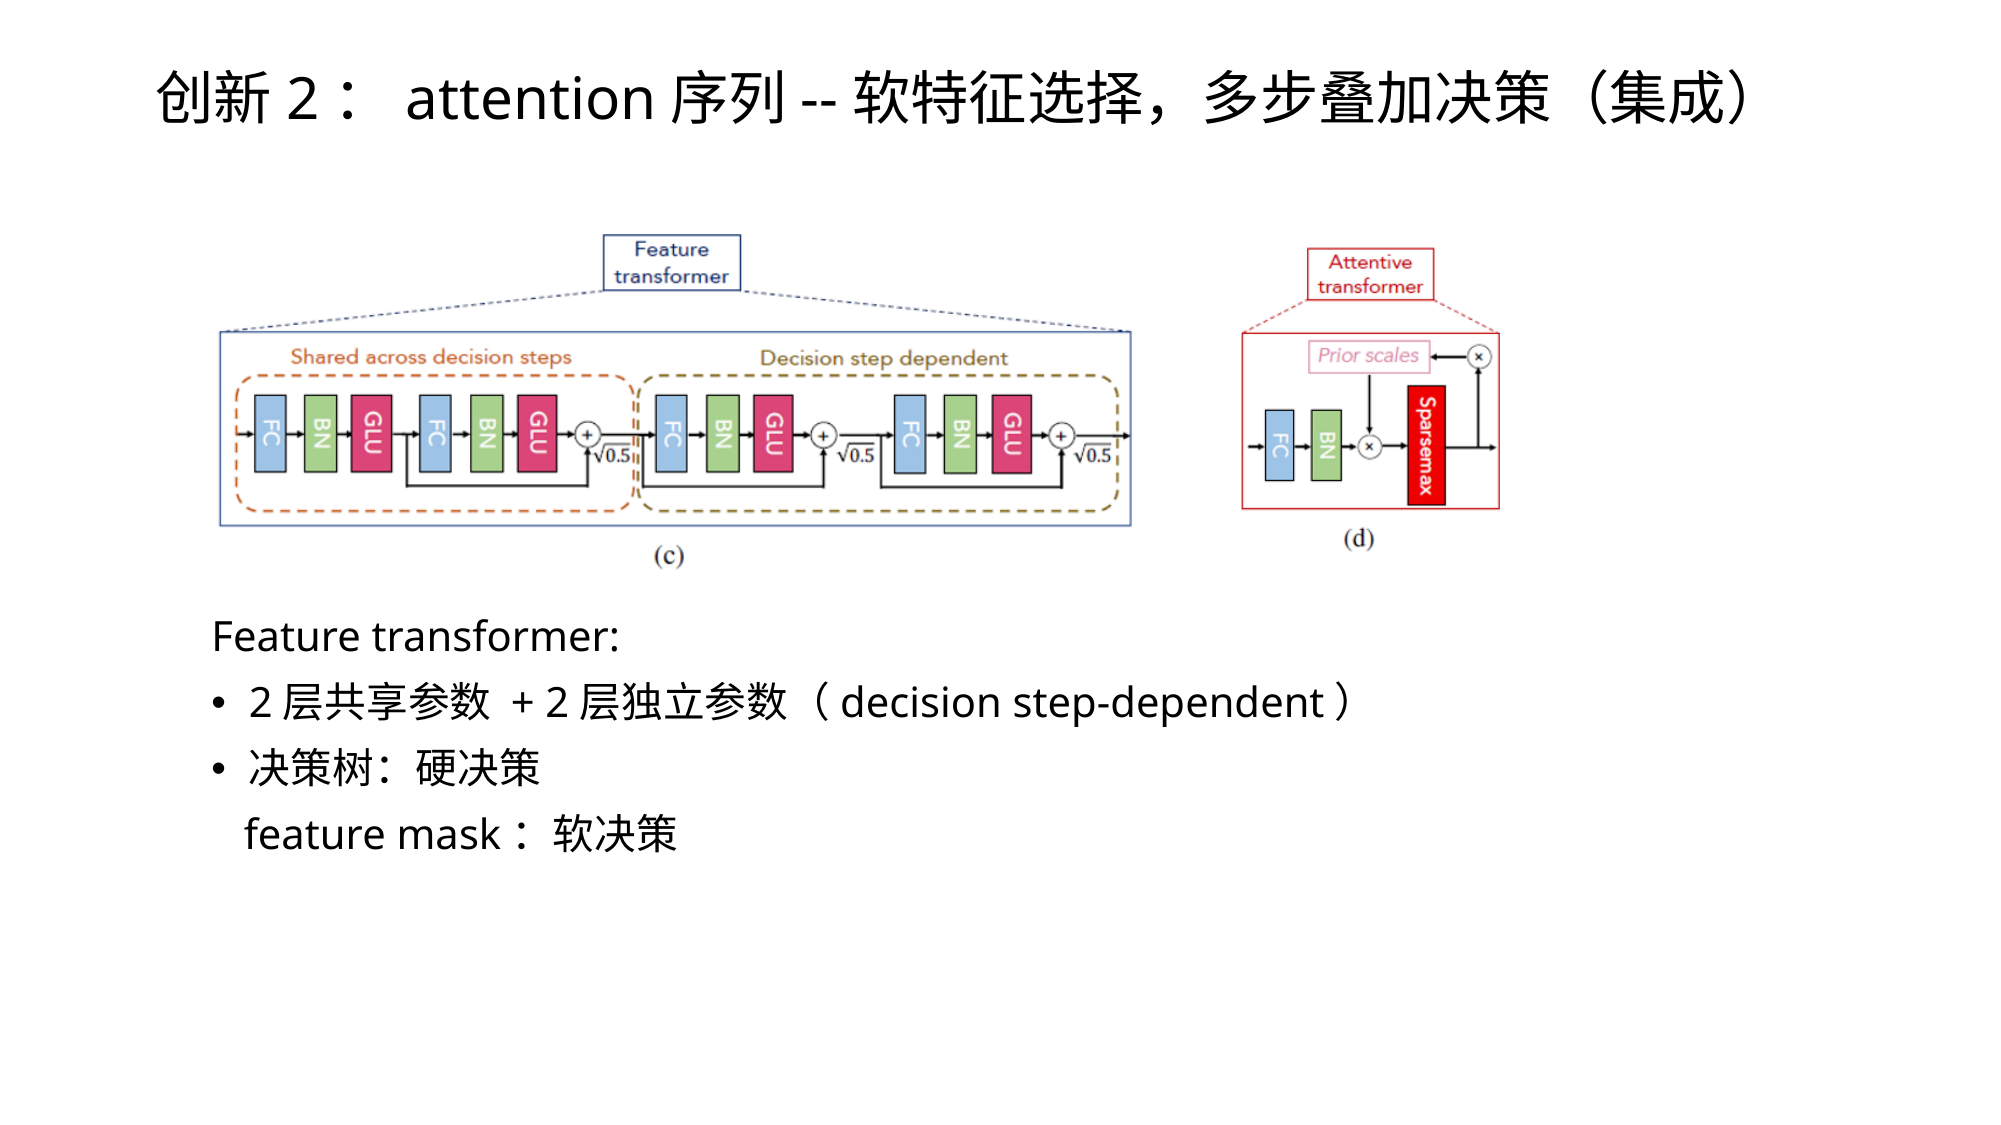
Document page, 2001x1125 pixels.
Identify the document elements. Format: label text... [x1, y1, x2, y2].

picture [115, 200, 1176, 586]
list 创新2：attention序列--软特征选择，多步叠加决策（集成） [140, 61, 1866, 181]
text_box Feature transformer: 2层共享参数 + 2层独立参数（decision step-dependent） 决策树：硬决策 feature mask：软决策 [196, 608, 1922, 1125]
picture [1223, 222, 1549, 564]
